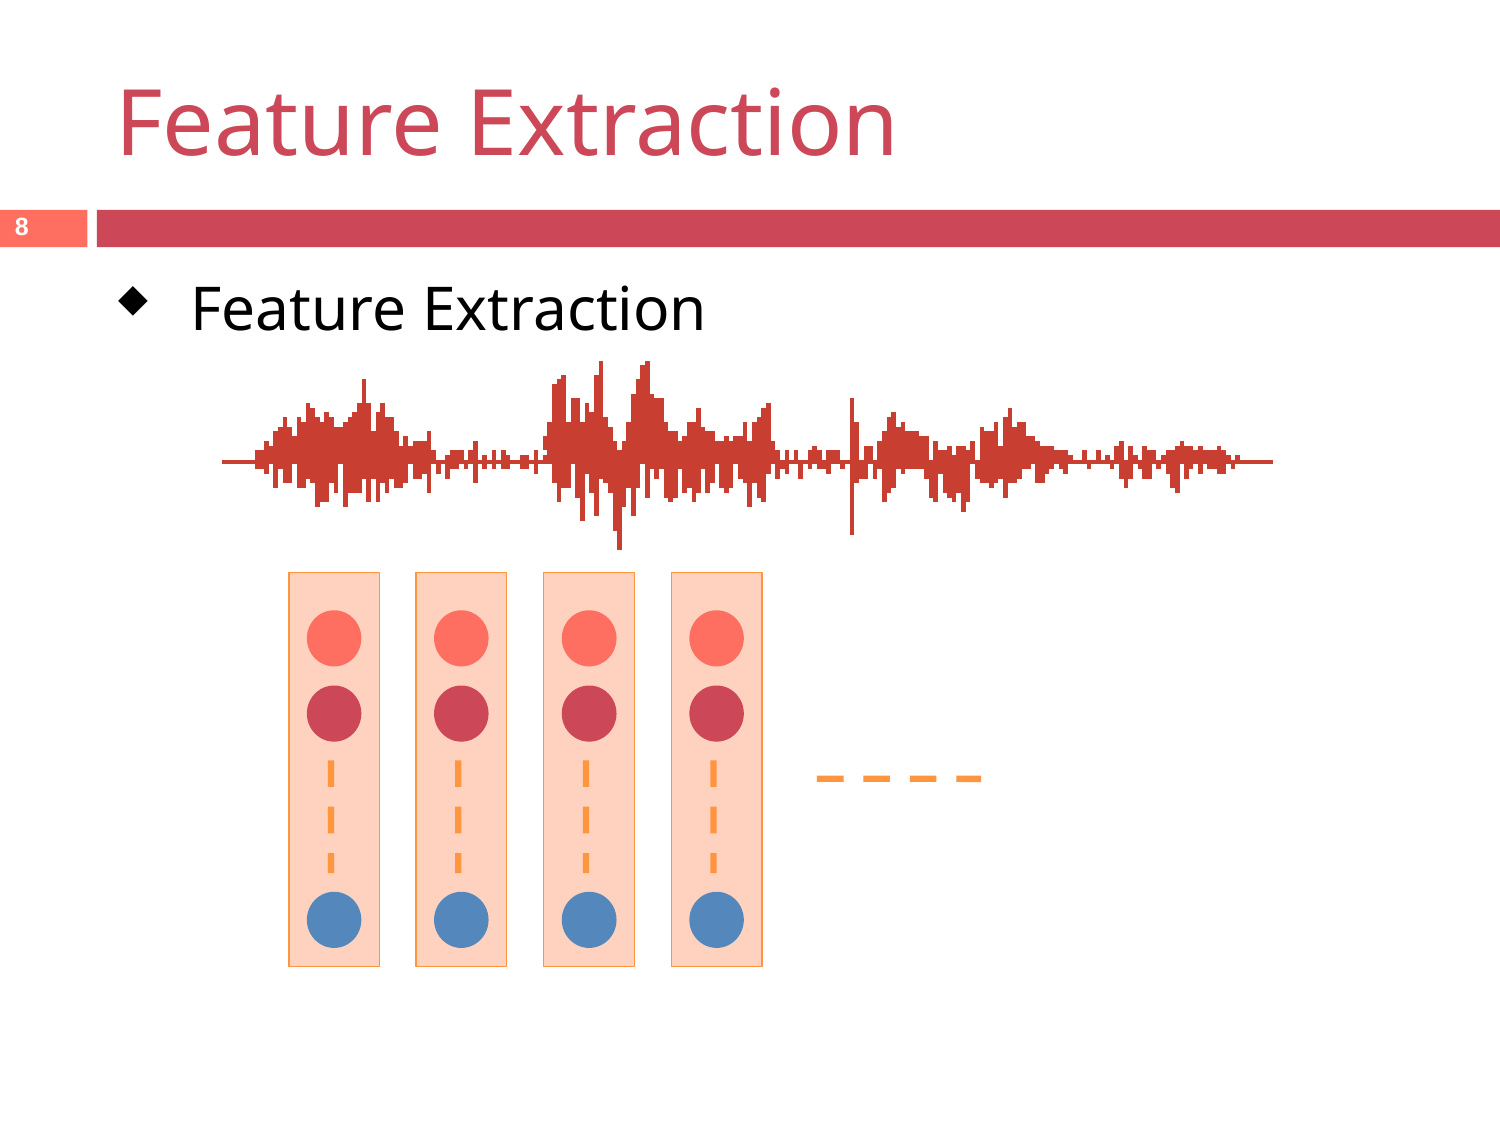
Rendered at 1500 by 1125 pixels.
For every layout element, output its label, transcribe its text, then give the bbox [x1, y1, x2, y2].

text_box [561, 891, 617, 948]
text_box [288, 572, 380, 967]
text_box [415, 572, 507, 967]
text_box [561, 610, 617, 667]
text_box [306, 891, 362, 948]
text_box Feature Extraction [100, 262, 1438, 1000]
text_box [689, 891, 744, 948]
text_box [561, 685, 617, 742]
text_box [689, 685, 744, 742]
picture [218, 361, 1274, 550]
text_box [306, 685, 362, 742]
text_box [543, 572, 635, 967]
text_box [434, 891, 489, 948]
text_box [671, 572, 762, 967]
text_box [306, 610, 362, 667]
text_box 8 [0, 208, 88, 249]
text_box [689, 610, 744, 667]
text_box Feature Extraction [100, 37, 1438, 200]
text_box [434, 685, 489, 742]
text_box [434, 610, 489, 667]
